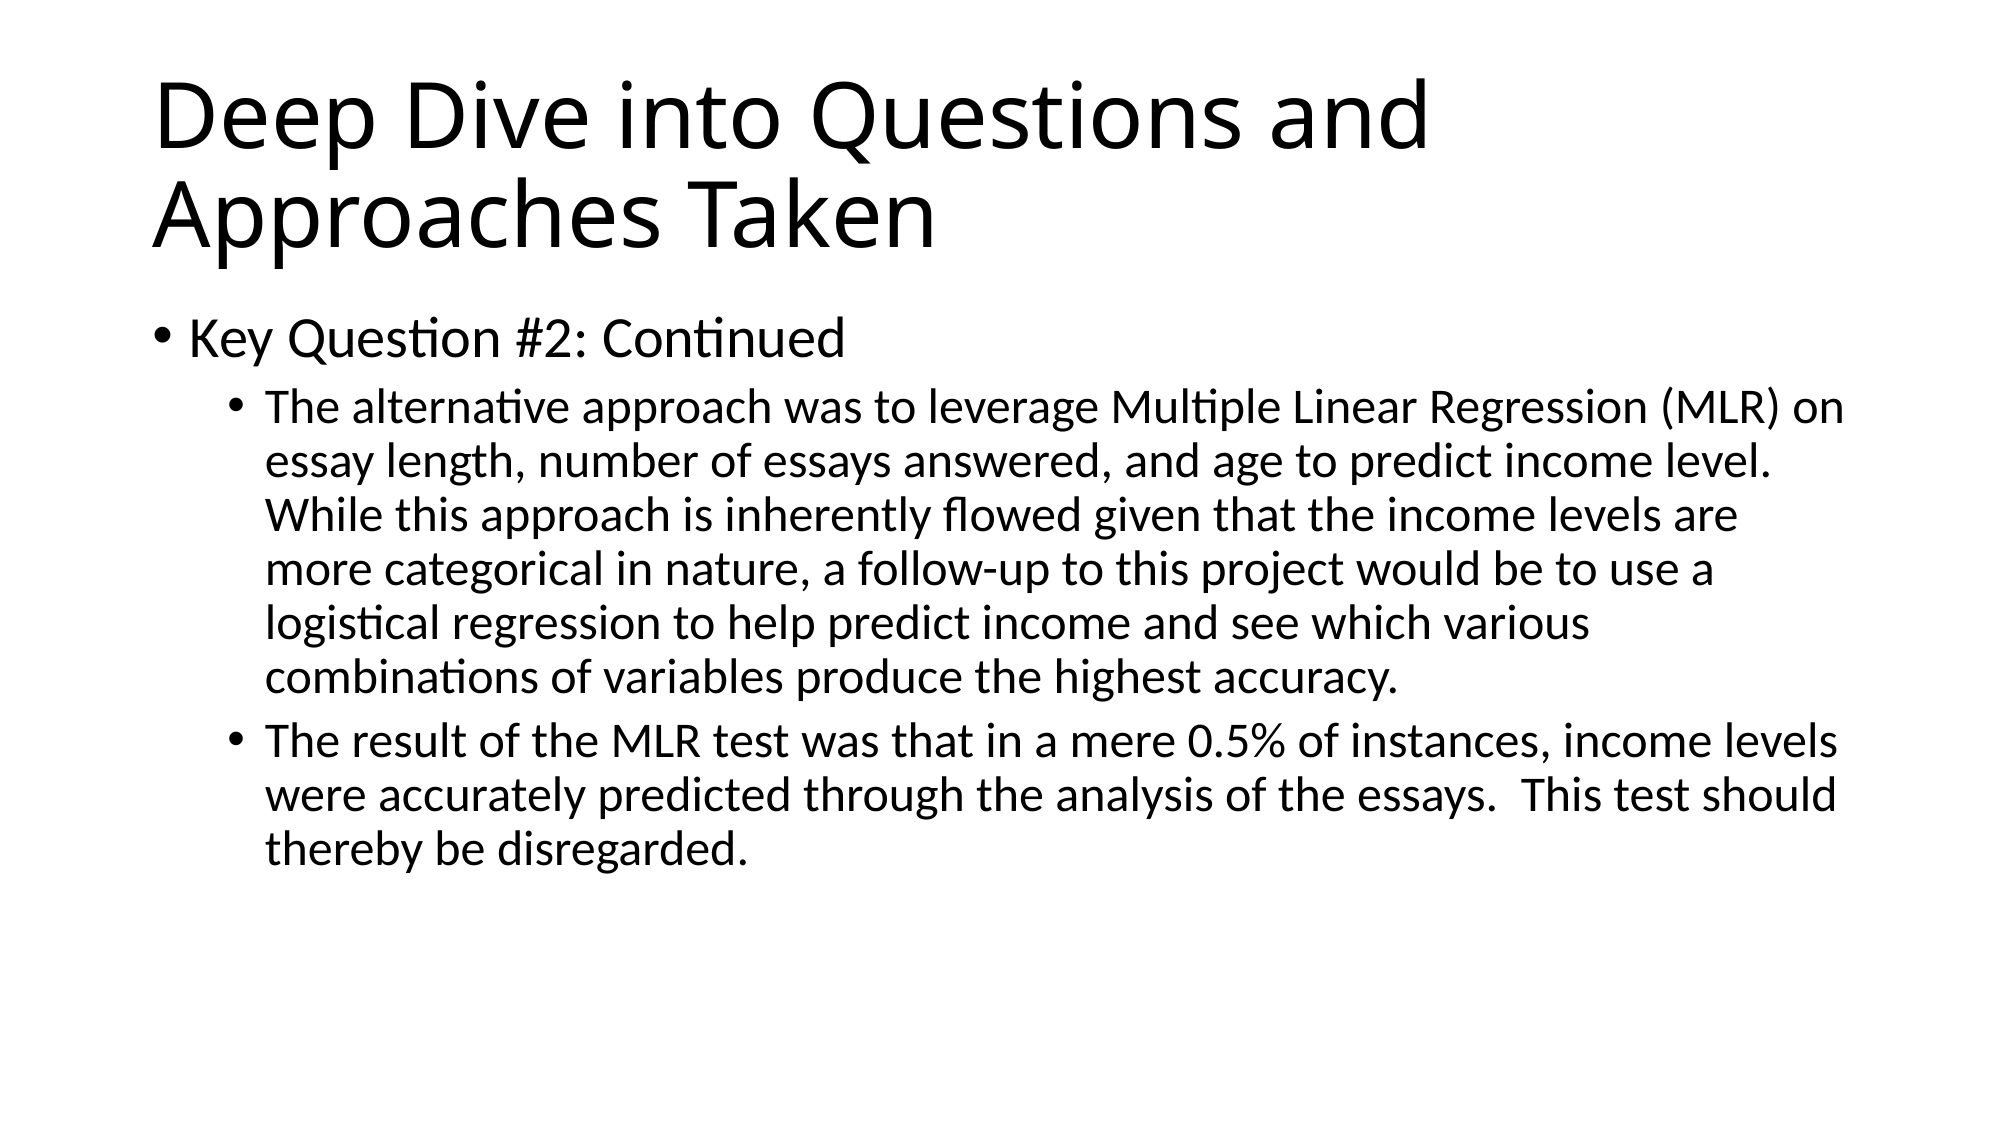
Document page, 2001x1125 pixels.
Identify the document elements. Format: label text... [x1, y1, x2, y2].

list Key Question #2: Continued The alternative approach was to leverage Multiple Linear Regression (MLR) on essay length, number of essays answered, and age to predict income level. While this approach is inherently flowed given that the income levels are more categorical in nature, a follow-up to this project would be to use a logistical regression to help predict income and see which various combinations of variables produce the highest accuracy. The result of the MLR test was that in a mere 0.5% of instances, income levels were accurately predicted through the analysis of the essays. This test should thereby be disregarded. [137, 299, 1863, 1014]
title Deep Dive into Questions and Approaches Taken [137, 59, 1863, 278]
